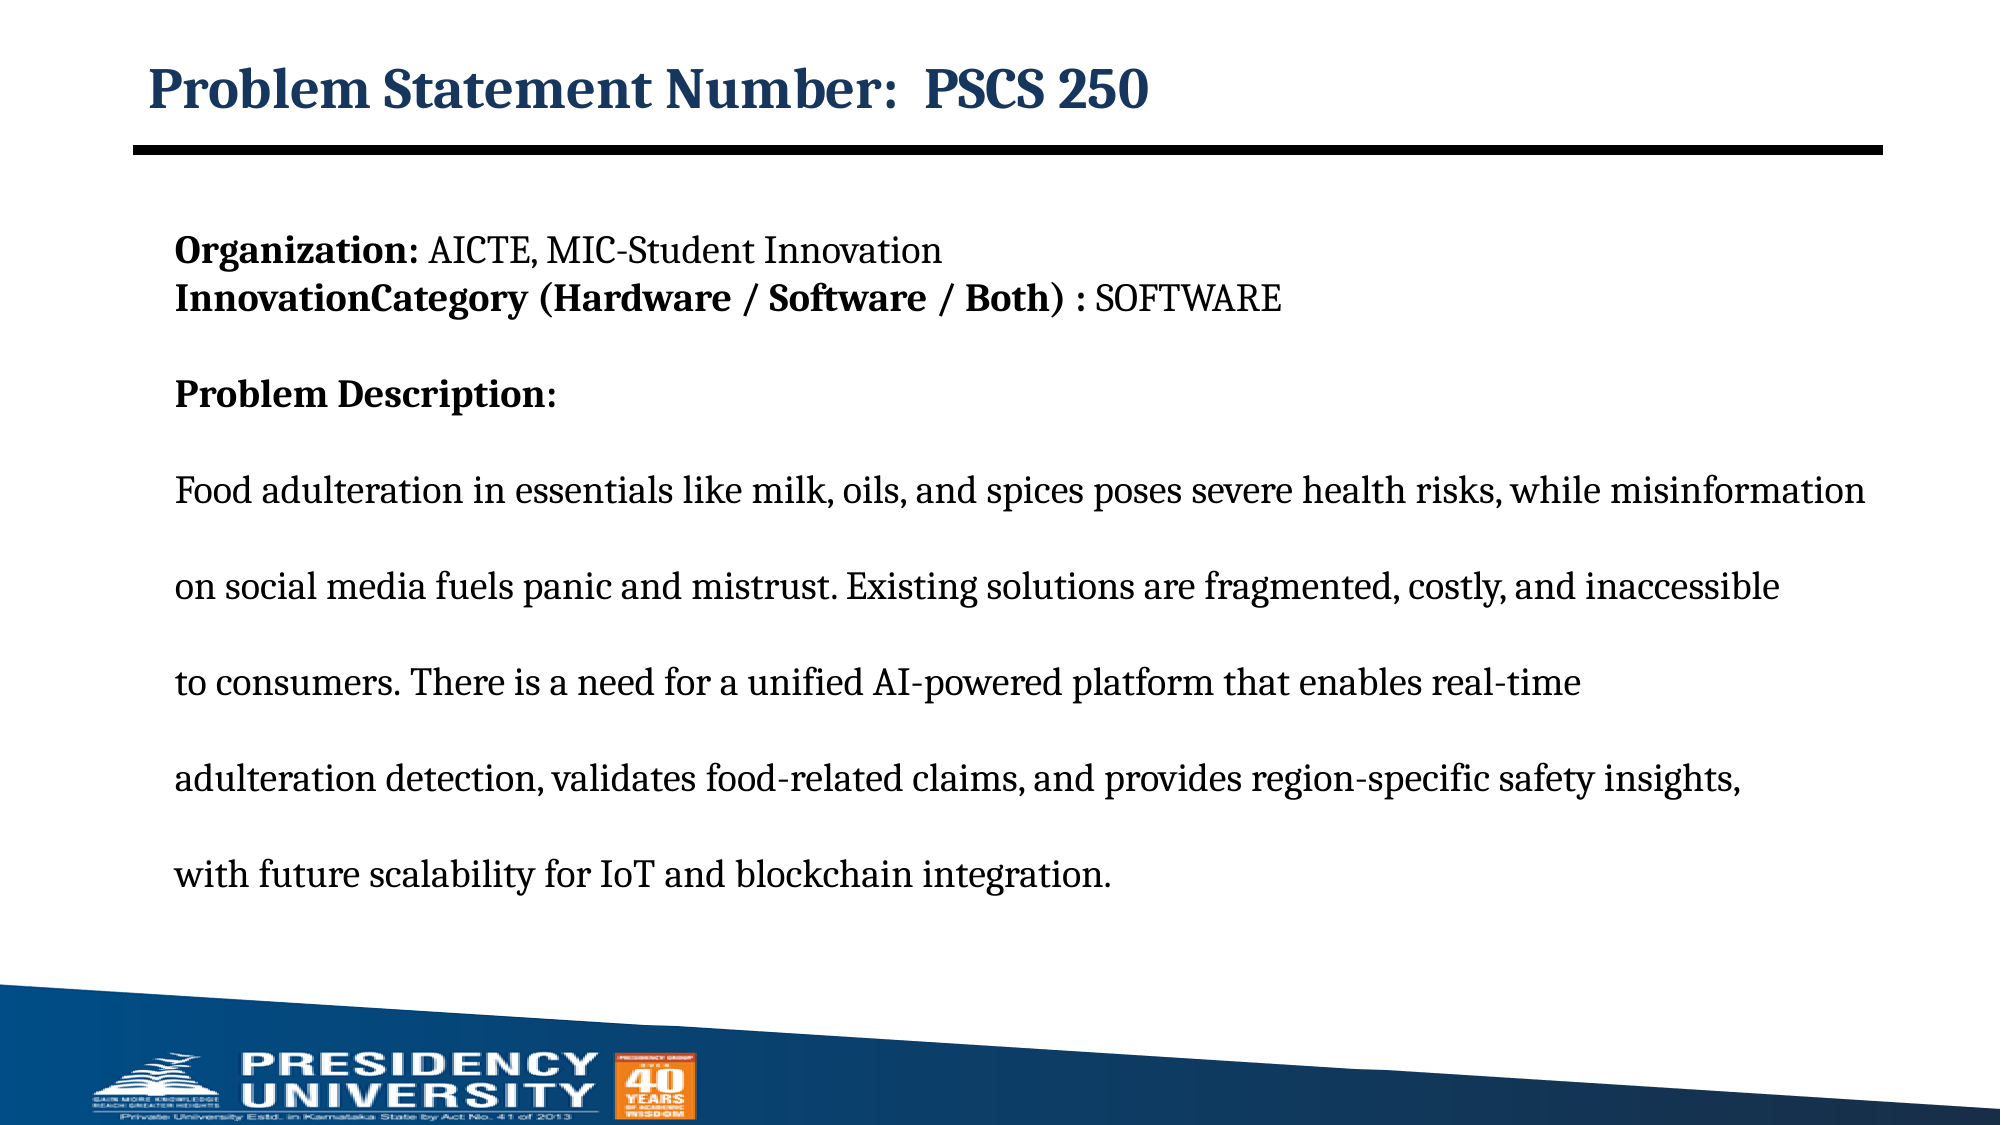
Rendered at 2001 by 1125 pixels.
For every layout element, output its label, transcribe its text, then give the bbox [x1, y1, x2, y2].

title Problem Statement Number: PSCS 250 [133, 45, 1884, 125]
list Organization: AICTE, MIC-Student Innovation InnovationCategory (Hardware / Software / Both) : SOFTWARE Problem Description: Food adulteration in essentials like milk, oils, and spices poses severe health risks, while misinformation on social media fuels panic and mistrust. Existing solutions are fragmented, costly, and inaccessible to consumers. There is a need for a unified AI-powered platform that enables real-time adulteration detection, validates food-related claims, and provides region-specific safety insights, with future scalability for IoT and blockchain integration. [133, 168, 1884, 981]
picture [0, 982, 2000, 1125]
